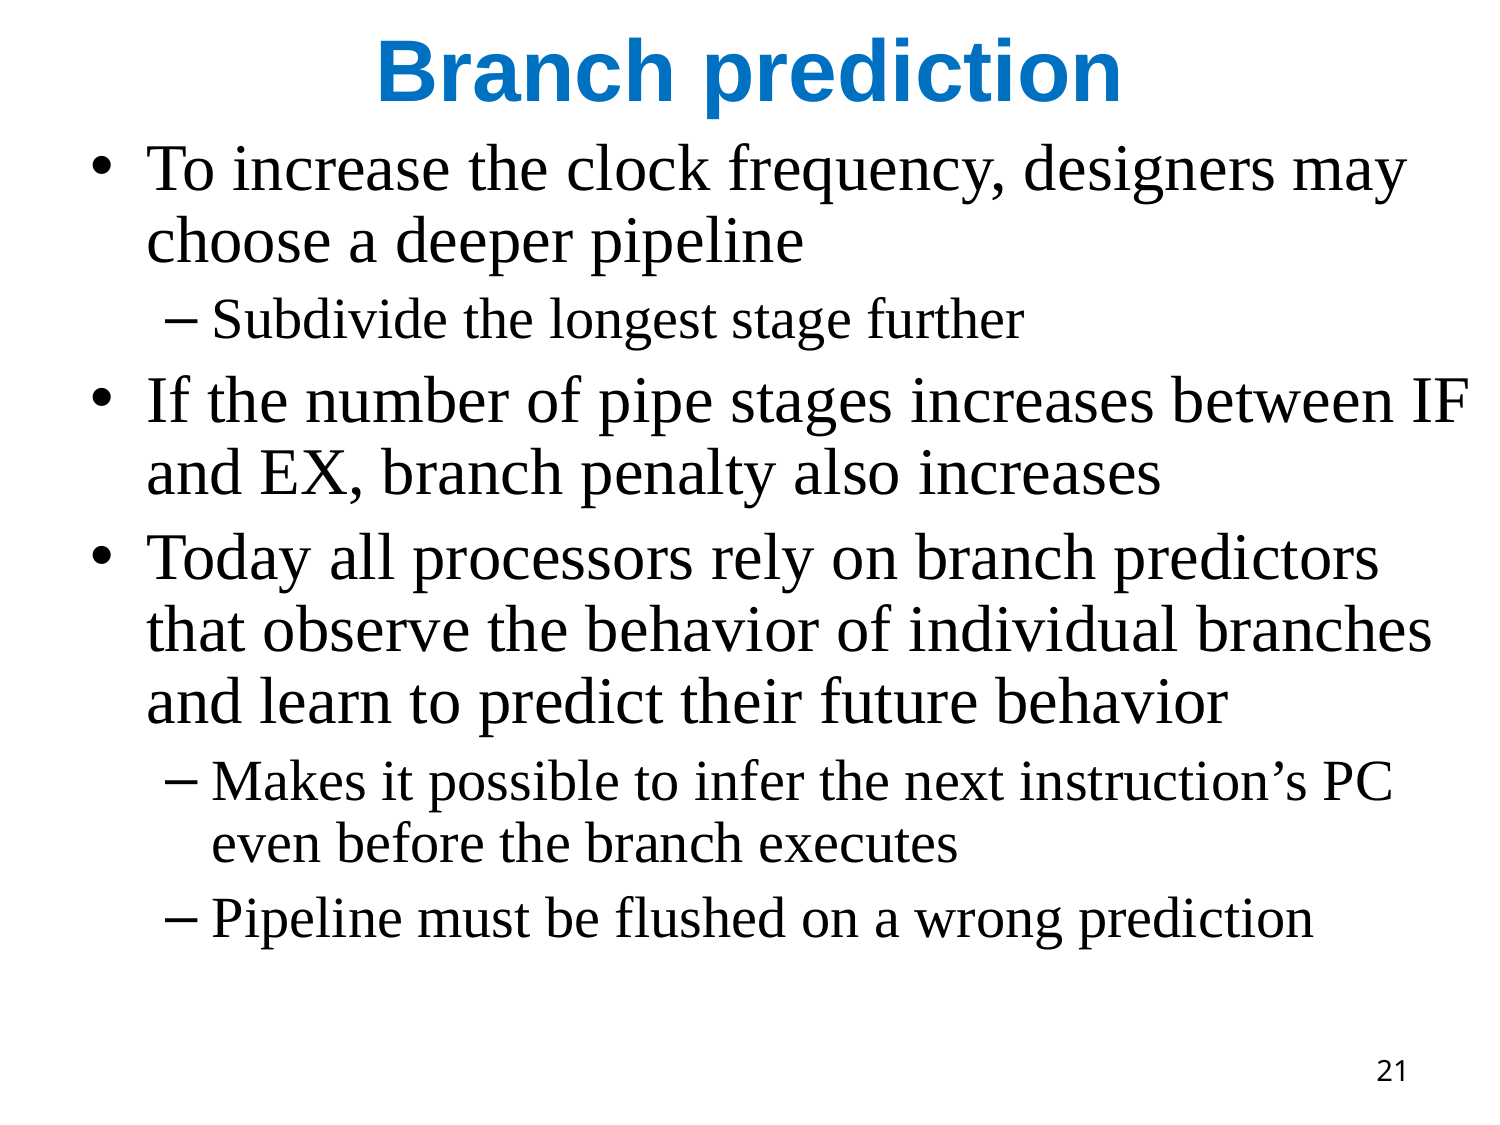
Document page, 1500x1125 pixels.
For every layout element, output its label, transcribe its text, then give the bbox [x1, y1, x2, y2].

title Branch prediction [0, 0, 1500, 133]
list To increase the clock frequency, designers may choose a deeper pipeline Subdivide the longest stage further If the number of pipe stages increases between IF and EX, branch penalty also increases Today all processors rely on branch predictors that observe the behavior of individual branches and learn to predict their future behavior Makes it possible to infer the next instruction’s PC even before the branch executes Pipeline must be flushed on a wrong prediction [75, 125, 1500, 1125]
